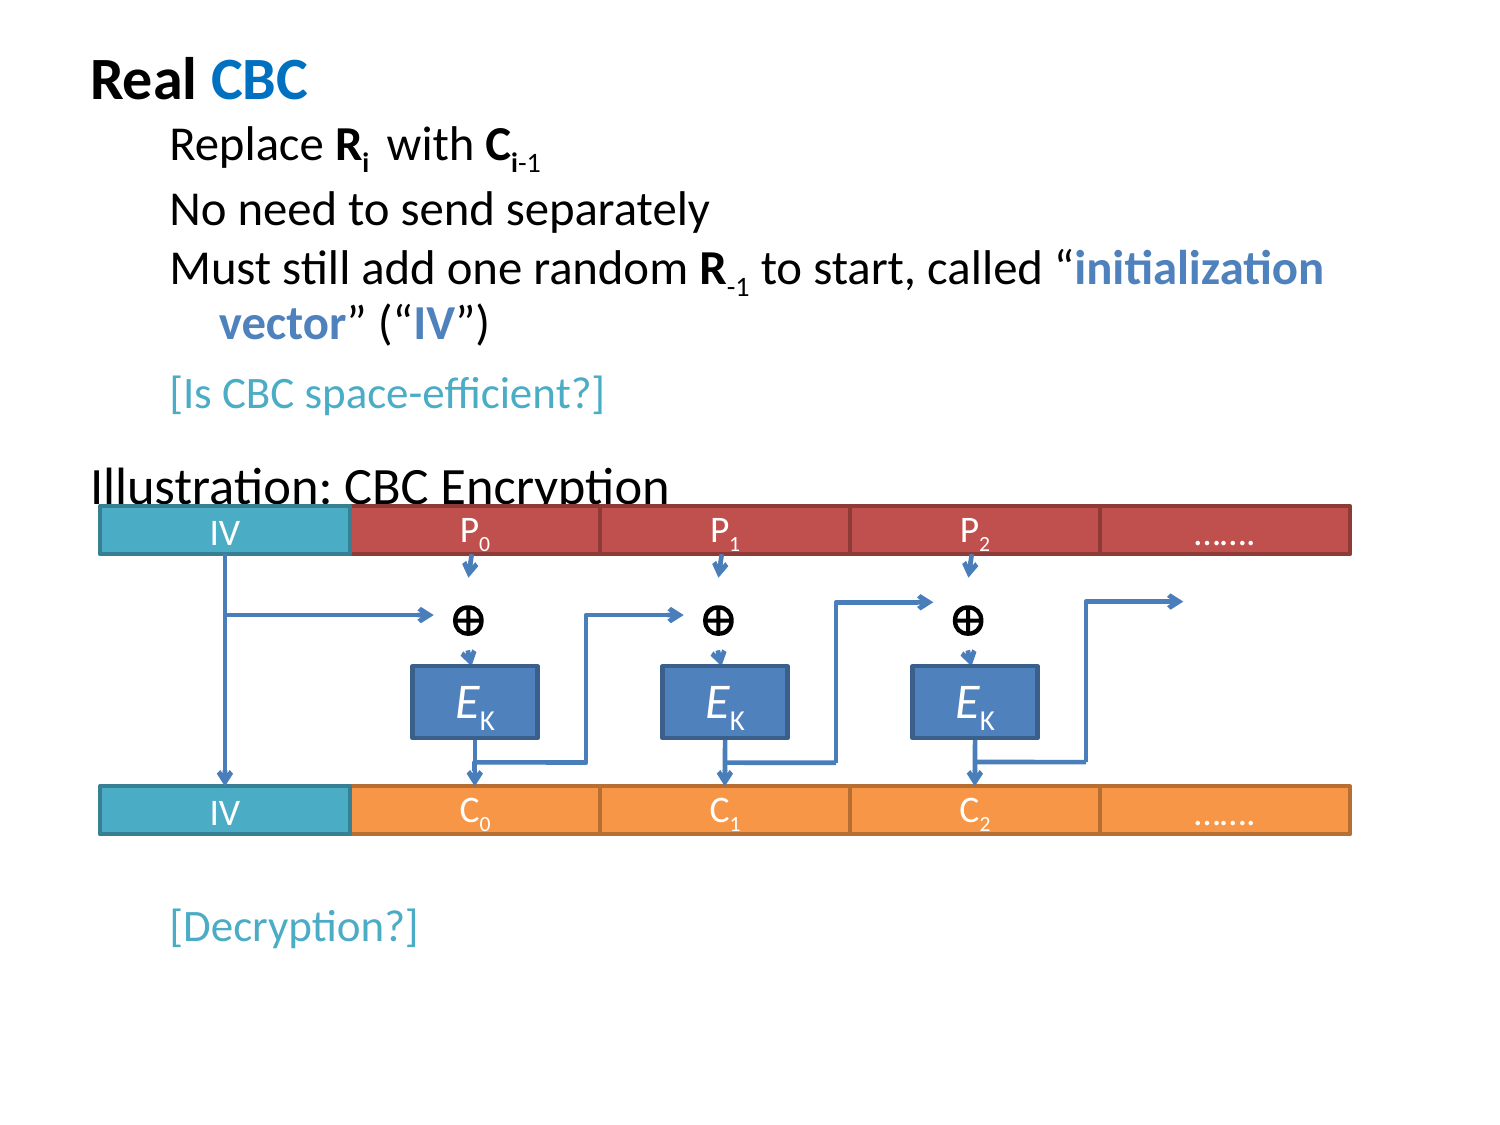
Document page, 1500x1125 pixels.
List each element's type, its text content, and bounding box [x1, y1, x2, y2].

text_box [99, 505, 1351, 835]
list Real CBC Replace Ri with Ci-1 No need to send separately Must still add one random R-1 to start, called “initialization vector” (“IV”) [Is CBC space-efficient?] Illustration: CBC Encryption [Decryption?] [75, 46, 1425, 966]
